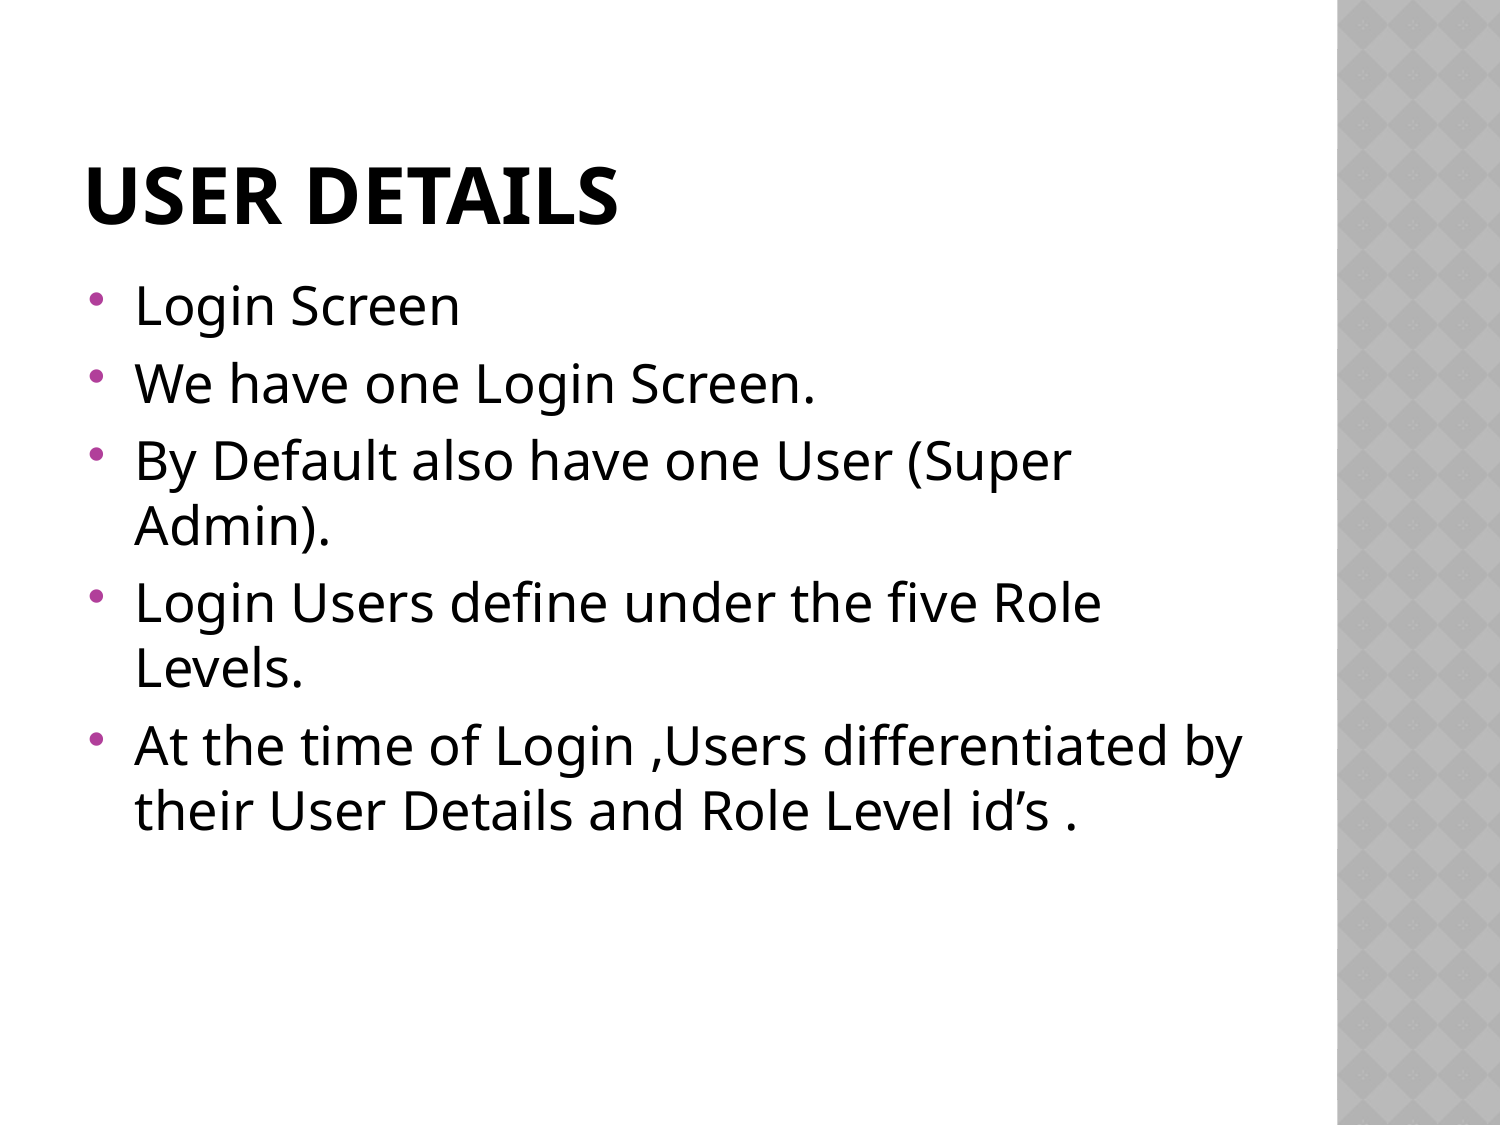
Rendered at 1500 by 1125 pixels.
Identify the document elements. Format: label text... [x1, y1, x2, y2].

list Login Screen We have one Login Screen. By Default also have one User (Super Admin). Login Users define under the five Role Levels. At the time of Login ,Users differentiated by their User Details and Role Level id’s . [75, 264, 1263, 1059]
title User Details [75, 52, 1263, 240]
